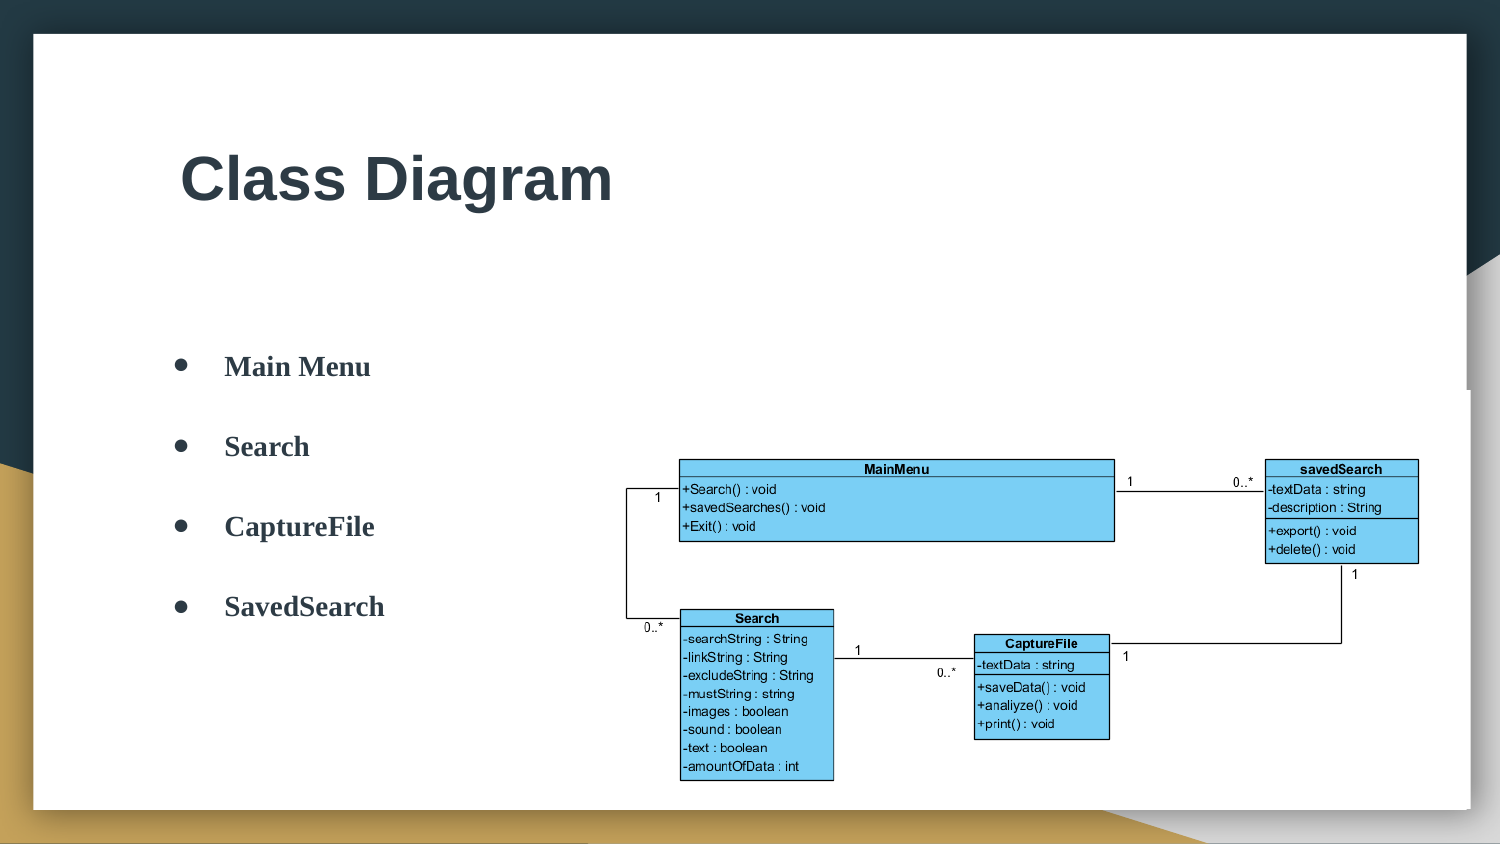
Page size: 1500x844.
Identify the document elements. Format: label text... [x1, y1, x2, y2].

list Main Menu Search CaptureFile SavedSearch [134, 326, 1366, 729]
text_box Class Diagram [165, 122, 1366, 292]
picture [598, 389, 1471, 809]
